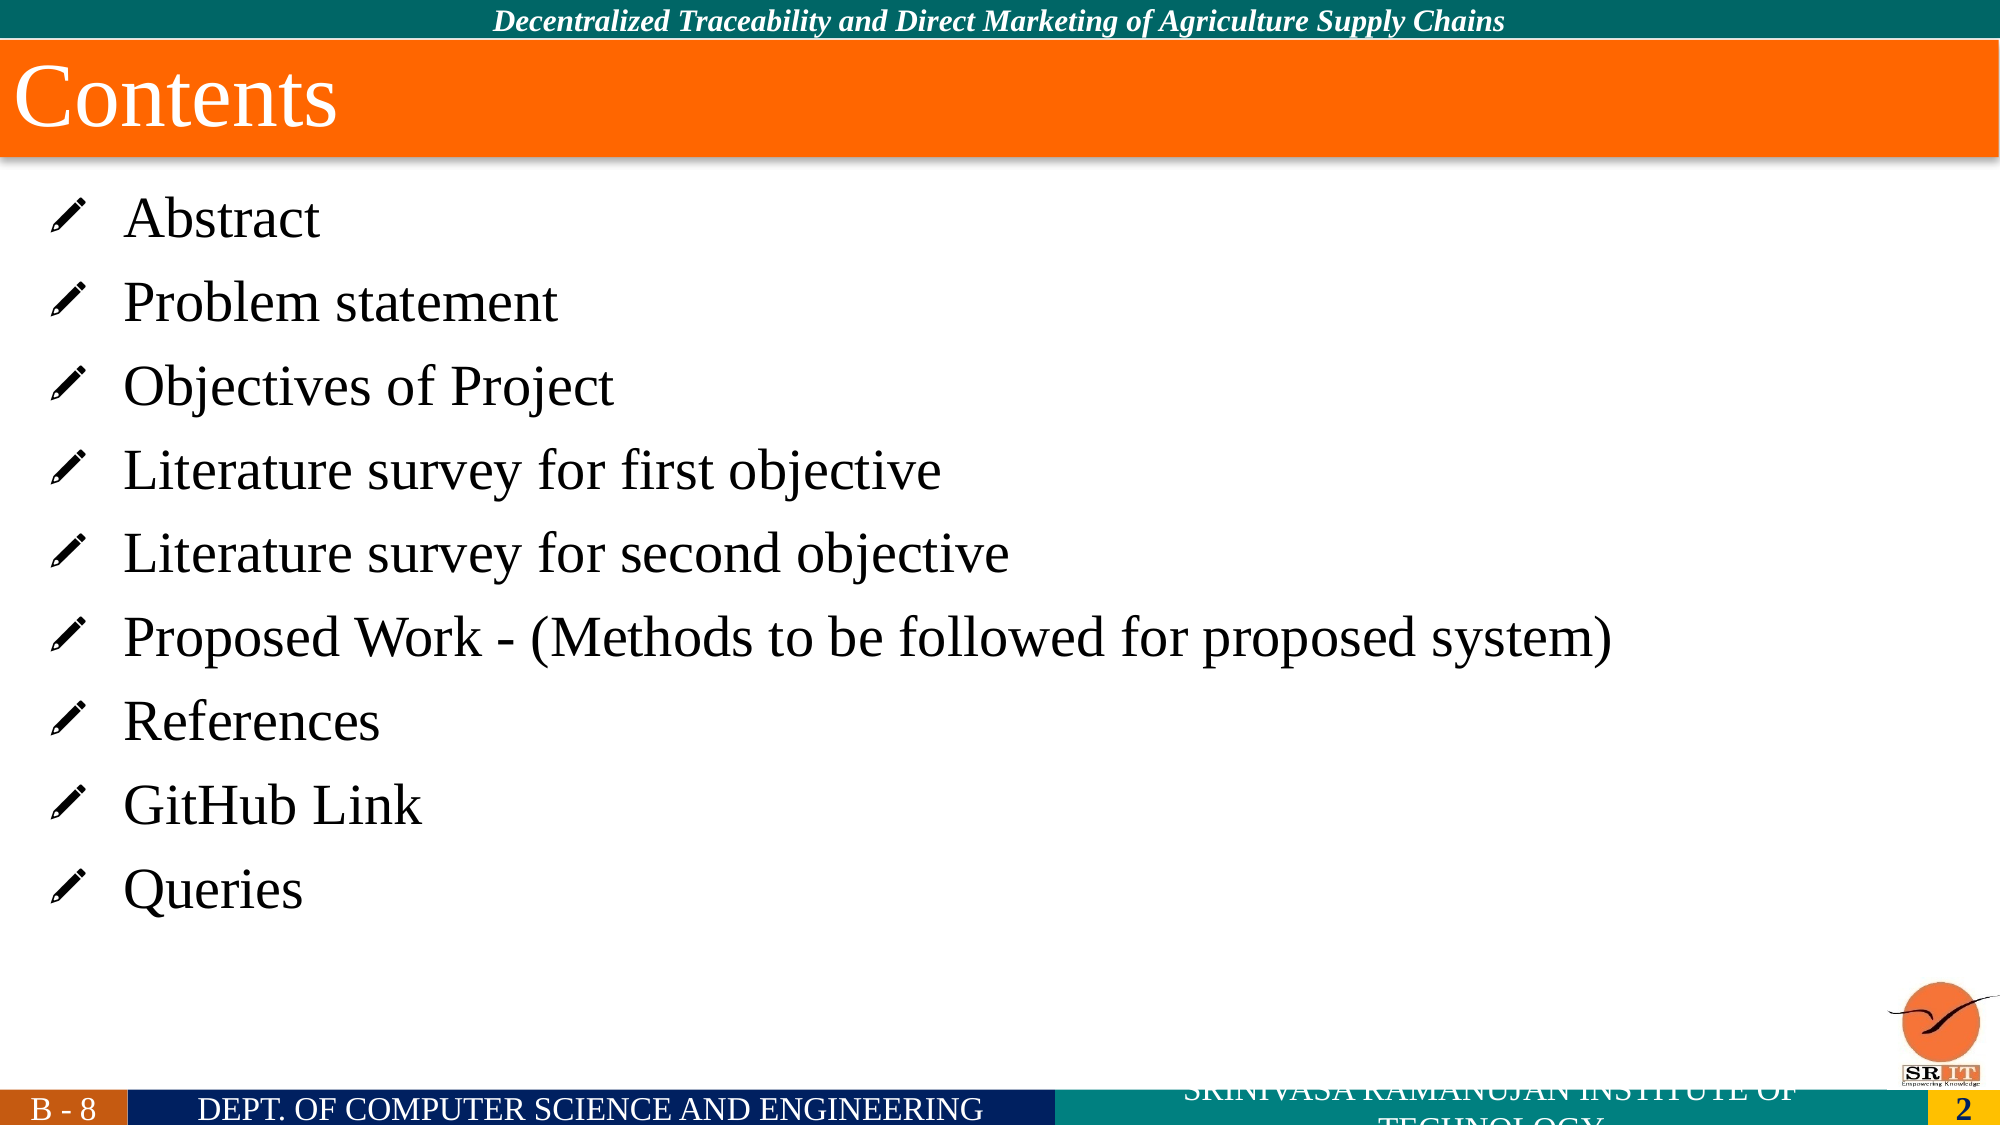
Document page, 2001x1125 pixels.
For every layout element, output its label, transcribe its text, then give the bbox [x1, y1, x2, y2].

picture [47, 278, 89, 320]
picture [47, 781, 89, 823]
picture [47, 446, 89, 488]
title Contents [0, 39, 1999, 158]
picture [1887, 977, 2000, 1090]
list Abstract Problem statement Objectives of Project Literature survey for first objective Literature survey for second objective Proposed Work - (Methods to be followed for proposed system) References GitHub Link Queries [32, 179, 1965, 1065]
picture [47, 194, 89, 236]
picture [47, 362, 89, 404]
picture [47, 530, 89, 571]
picture [47, 613, 89, 655]
picture [47, 697, 89, 739]
picture [47, 865, 89, 907]
